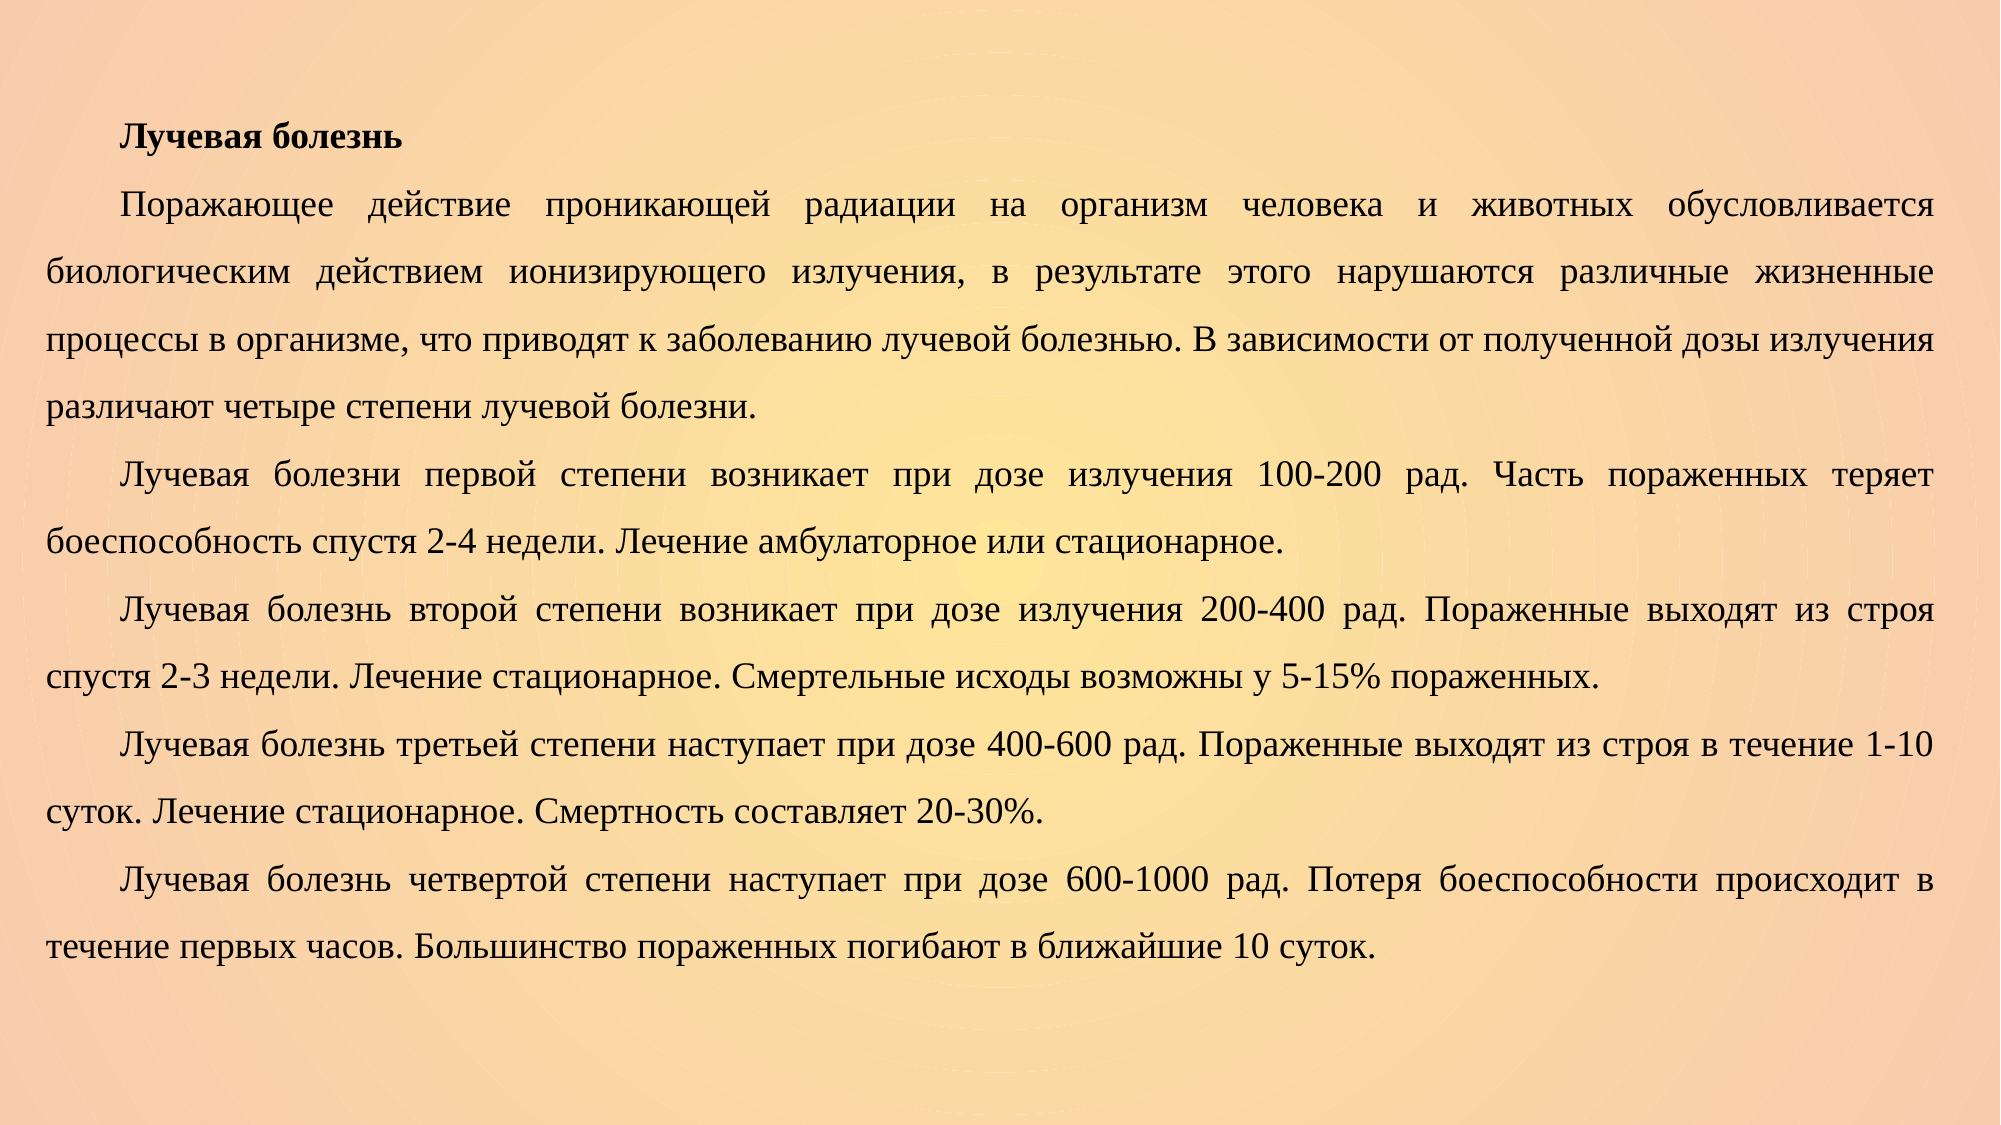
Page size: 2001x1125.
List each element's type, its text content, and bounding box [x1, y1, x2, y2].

text_box Лучевая болезнь Поражающее действие проникающей радиации на организм человека и животных обусловливается биологическим действием ионизирующего излучения, в результате этого нарушаются различные жизненные процессы в организме, что приводят к заболеванию лучевой болезнью. В зависимости от полученной дозы излучения различают четыре степени лучевой болезни. Лучевая болезни первой степени возникает при дозе излучения 100-200 рад. Часть пораженных теряет боеспособность спустя 2-4 недели. Лечение амбулаторное или стационарное. Лучевая болезнь второй степени возникает при дозе излучения 200-400 рад. Пораженные выходят из строя спустя 2-3 недели. Лечение стационарное. Смертельные исходы возможны у 5-15% пораженных. Лучевая болезнь третьей степени наступает при дозе 400-600 рад. Пораженные выходят из строя в течение 1-10 суток. Лечение стационарное. Смертность составляет 20-30%. Лучевая болезнь четвертой степени наступает при дозе 600-1000 рад. Потеря боеспособности происходит в течение первых часов. Большинство пораженных погибают в ближайшие 10 суток. [31, 81, 1952, 974]
